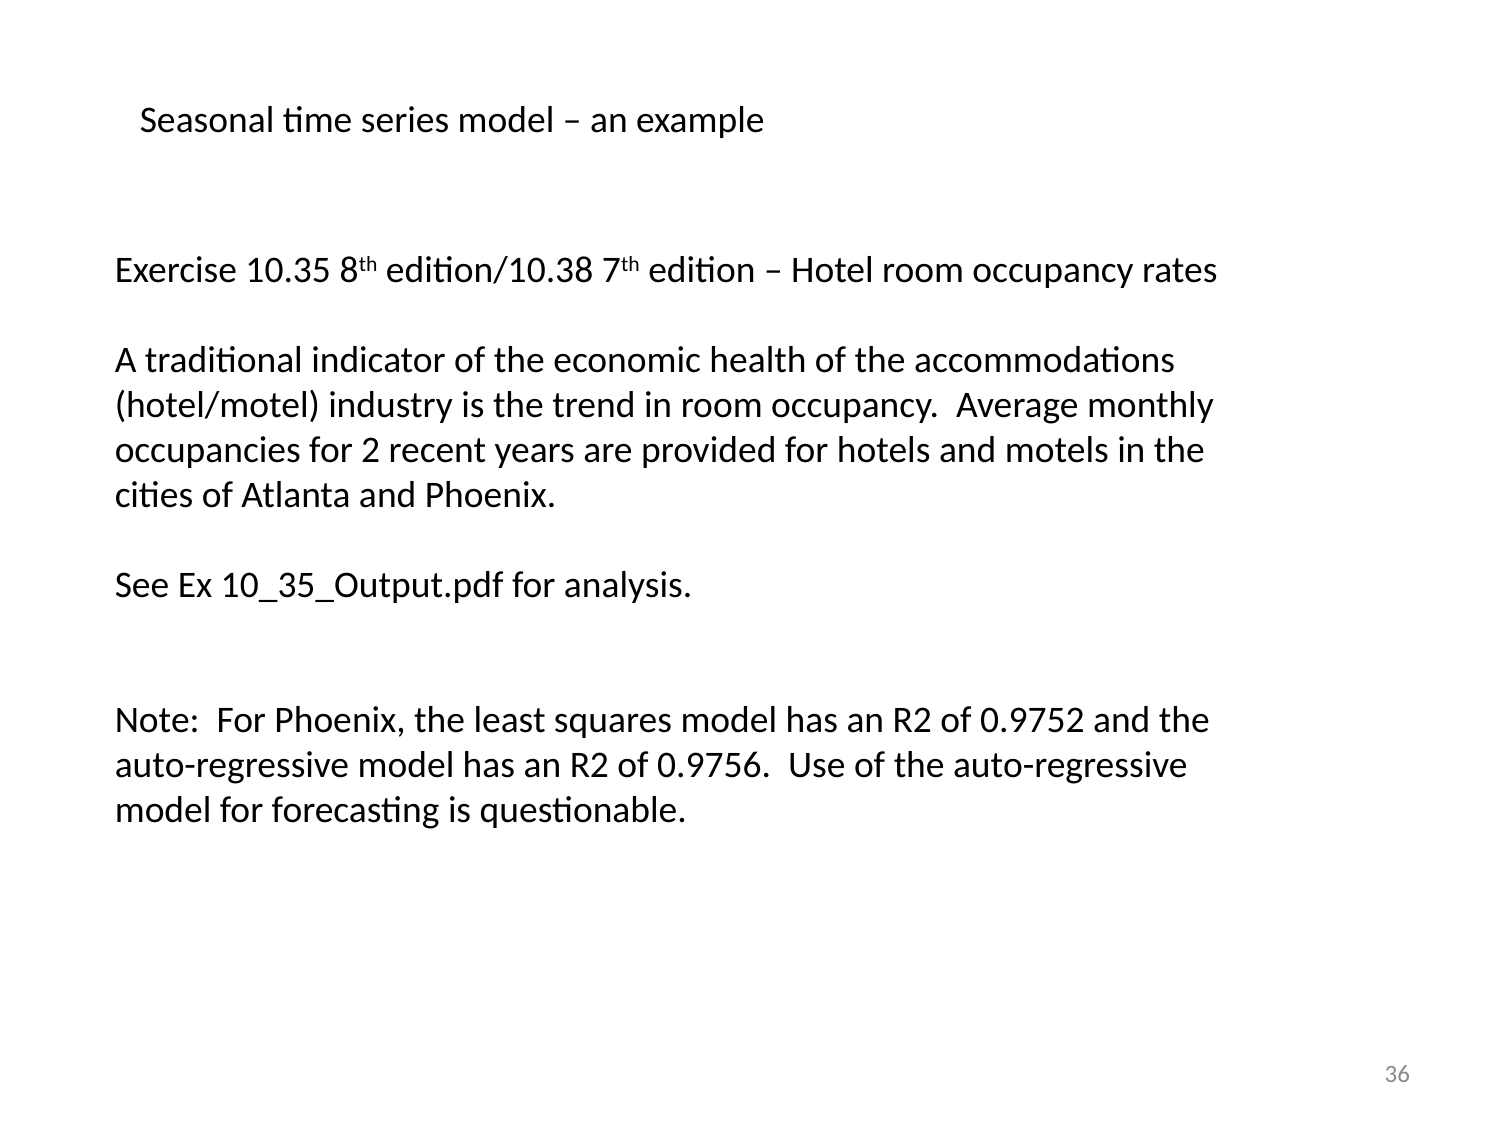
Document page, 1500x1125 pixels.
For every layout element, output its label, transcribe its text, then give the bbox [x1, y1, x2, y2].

text_box Seasonal time series model – an example [125, 87, 838, 148]
text_box Exercise 10.35 8th edition/10.38 7th edition – Hotel room occupancy rates A traditional indicator of the economic health of the accommodations (hotel/motel) industry is the trend in room occupancy. Average monthly occupancies for 2 recent years are provided for hotels and motels in the cities of Atlanta and Phoenix. See Ex 10_35_Output.pdf for analysis. Note: For Phoenix, the least squares model has an R2 of 0.9752 and the auto-regressive model has an R2 of 0.9756. Use of the auto-regressive model for forecasting is questionable. [99, 238, 1263, 838]
slide_number 36 [1074, 1042, 1425, 1103]
